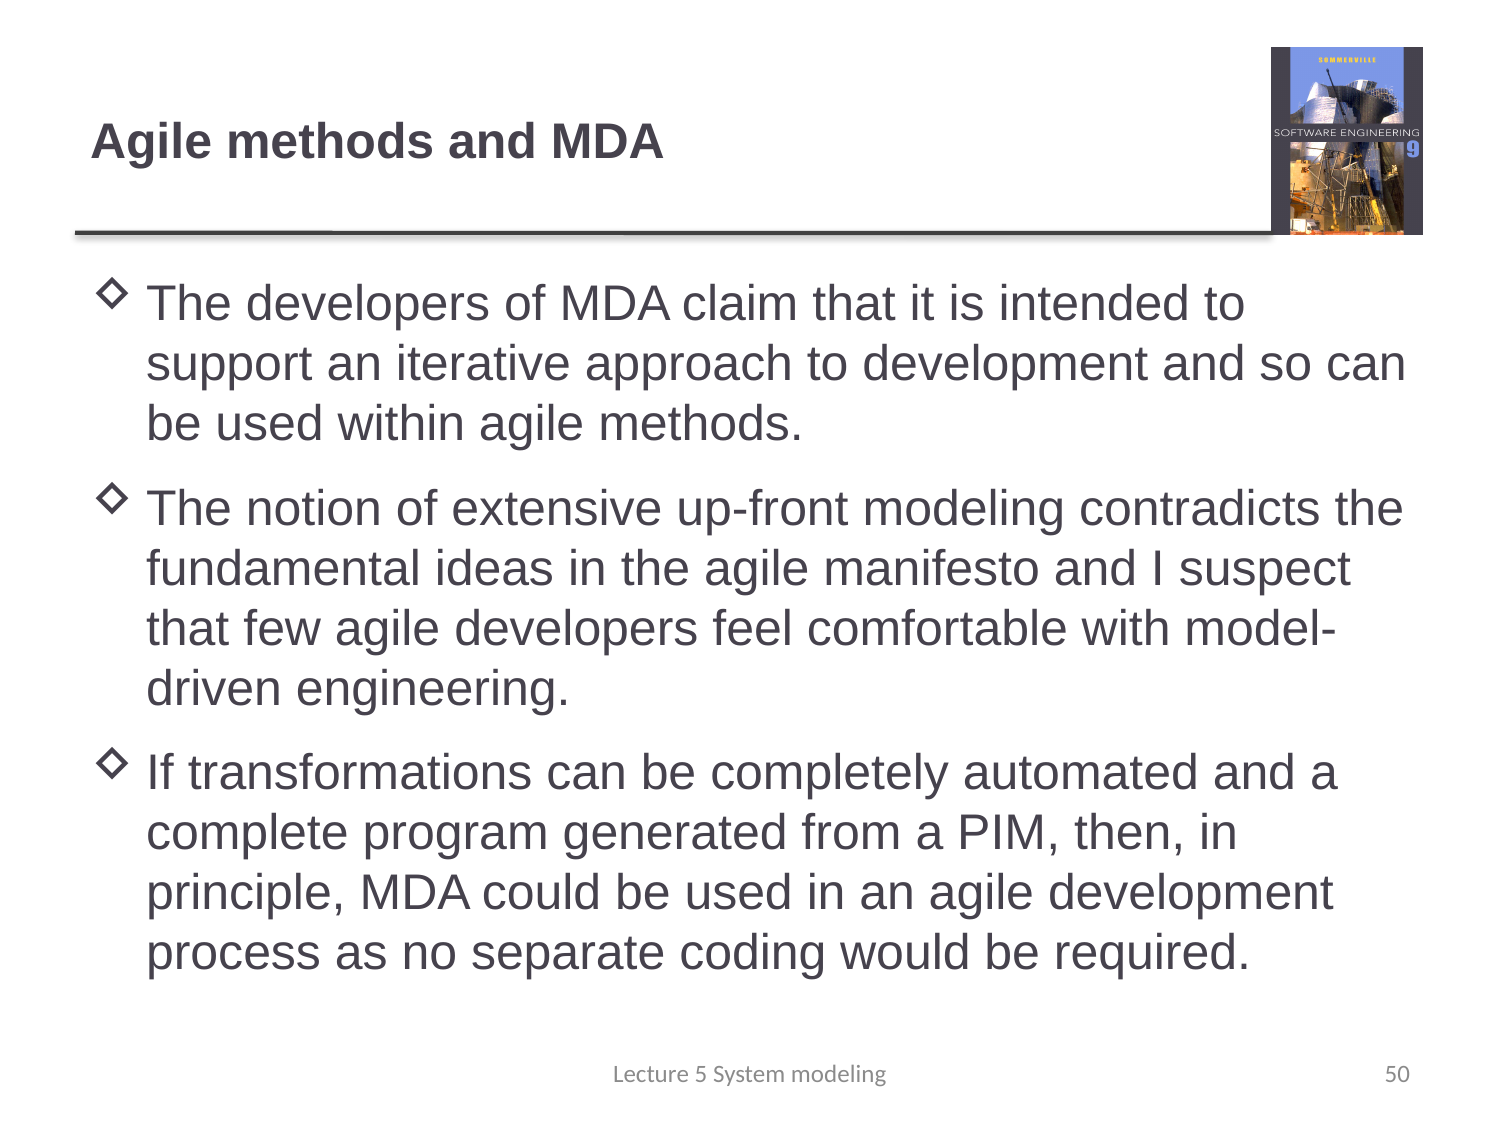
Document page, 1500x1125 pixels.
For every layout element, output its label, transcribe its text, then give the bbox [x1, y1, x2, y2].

list The developers of MDA claim that it is intended to support an iterative approach to development and so can be used within agile methods. The notion of extensive up-front modeling contradicts the fundamental ideas in the agile manifesto and I suspect that few agile developers feel comfortable with model-driven engineering. If transformations can be completely automated and a complete program generated from a PIM, then, in principle, MDA could be used in an agile development process as no separate coding would be required. [75, 262, 1425, 1005]
picture [1272, 47, 1423, 235]
footer Lecture 5 System modeling [512, 1042, 988, 1103]
title Agile methods and MDA [74, 44, 1272, 233]
slide_number 50 [1074, 1042, 1425, 1103]
